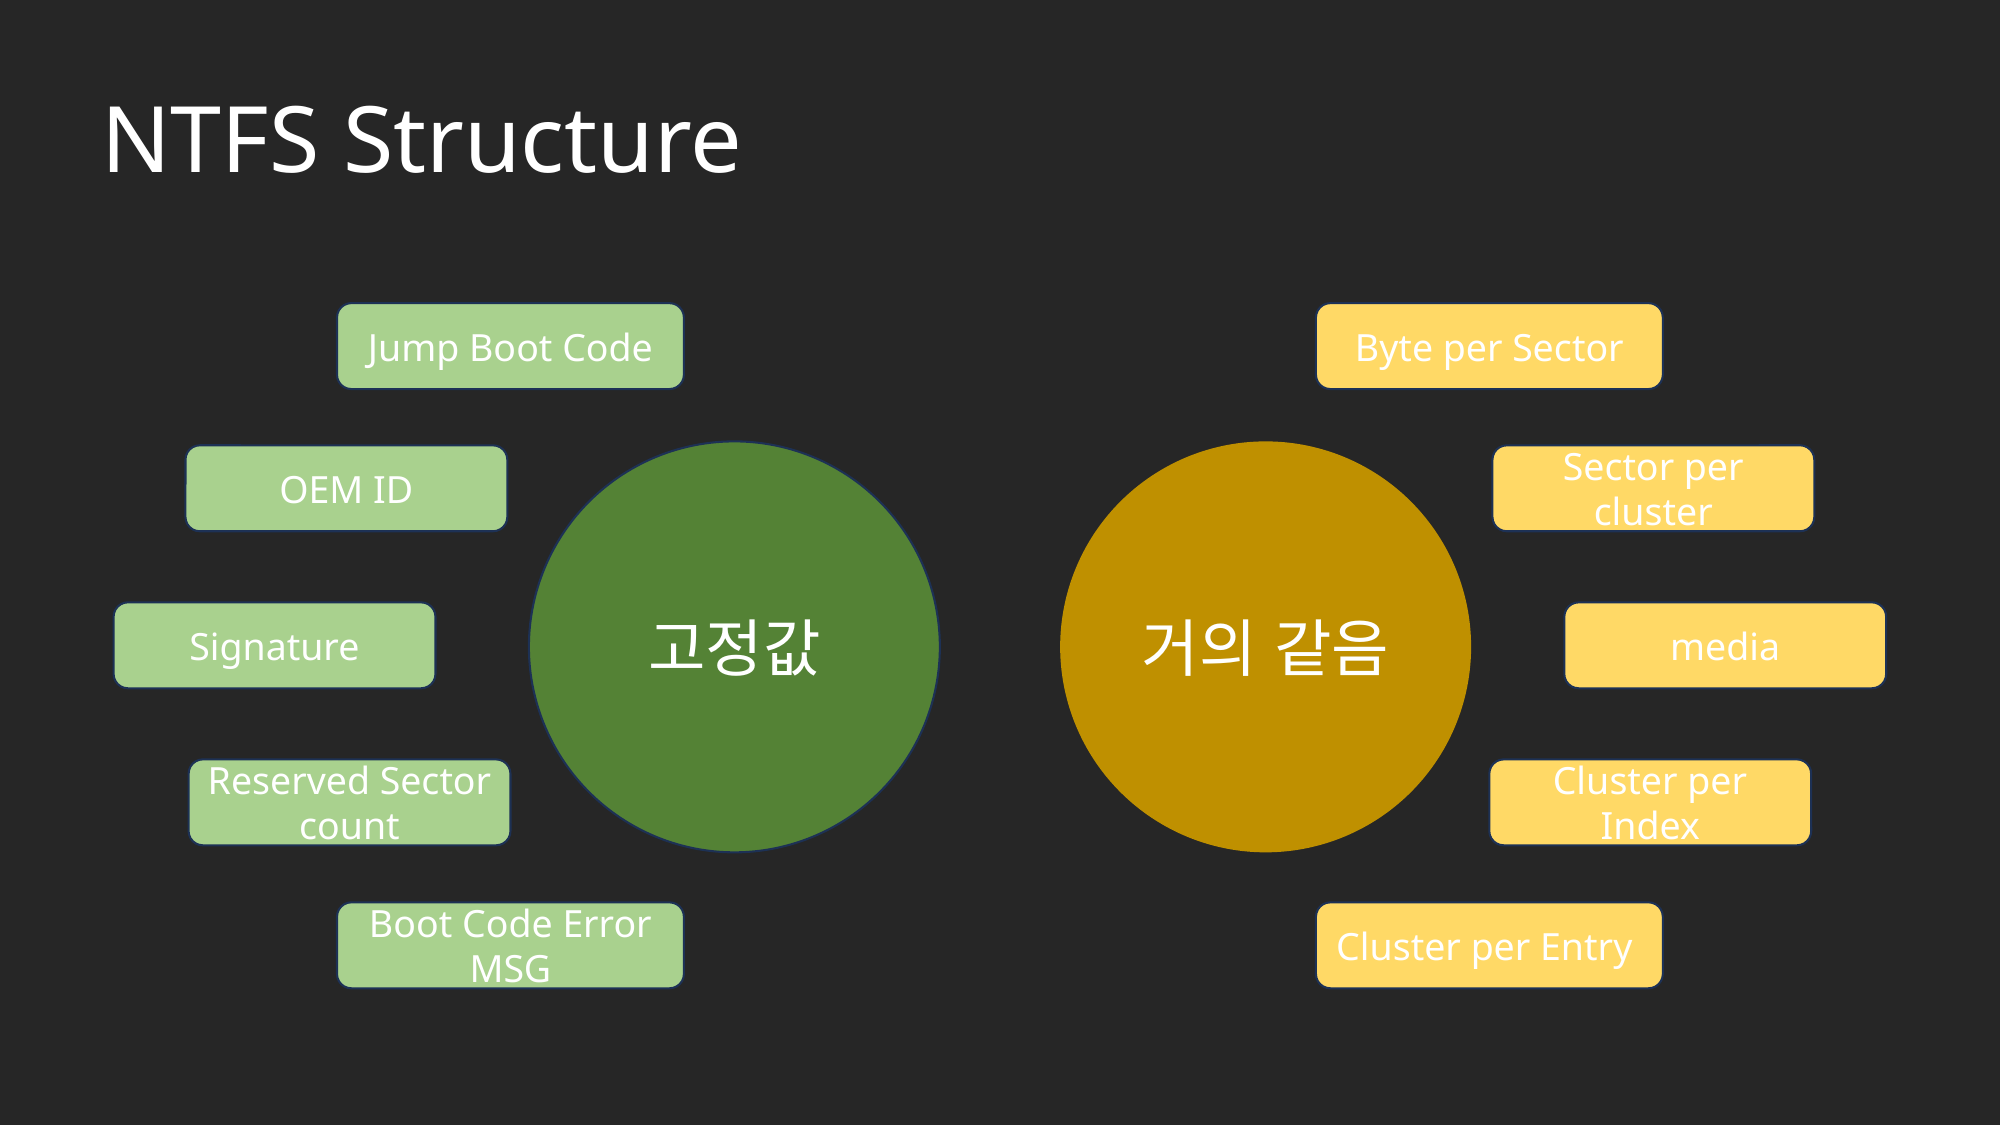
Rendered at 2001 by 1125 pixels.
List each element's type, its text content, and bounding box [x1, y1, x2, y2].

text_box 고정값 [684, 440, 941, 854]
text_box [113, 303, 684, 989]
text_box 거의 같음 [1059, 440, 1316, 854]
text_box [1316, 303, 1887, 989]
text_box NTFS Structure [86, 73, 1241, 198]
